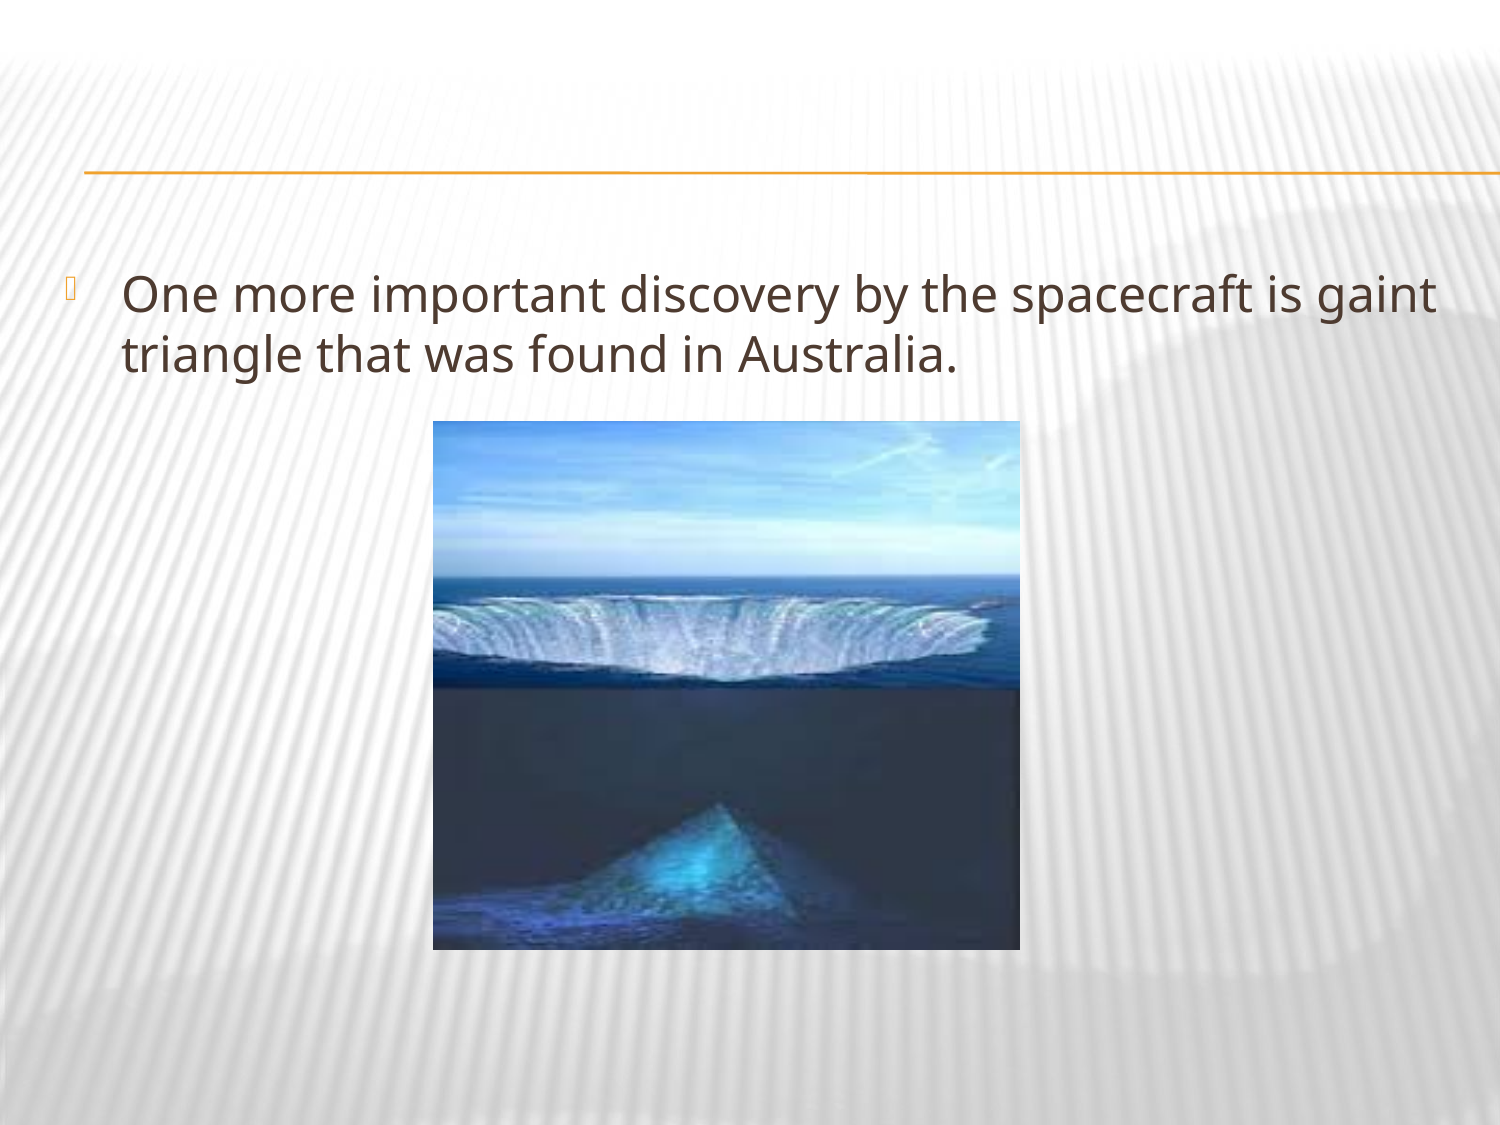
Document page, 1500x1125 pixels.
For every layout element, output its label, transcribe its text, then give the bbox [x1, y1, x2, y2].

picture [433, 421, 1020, 950]
list One more important discovery by the spacecraft is gaint triangle that was found in Australia. [50, 254, 1475, 998]
